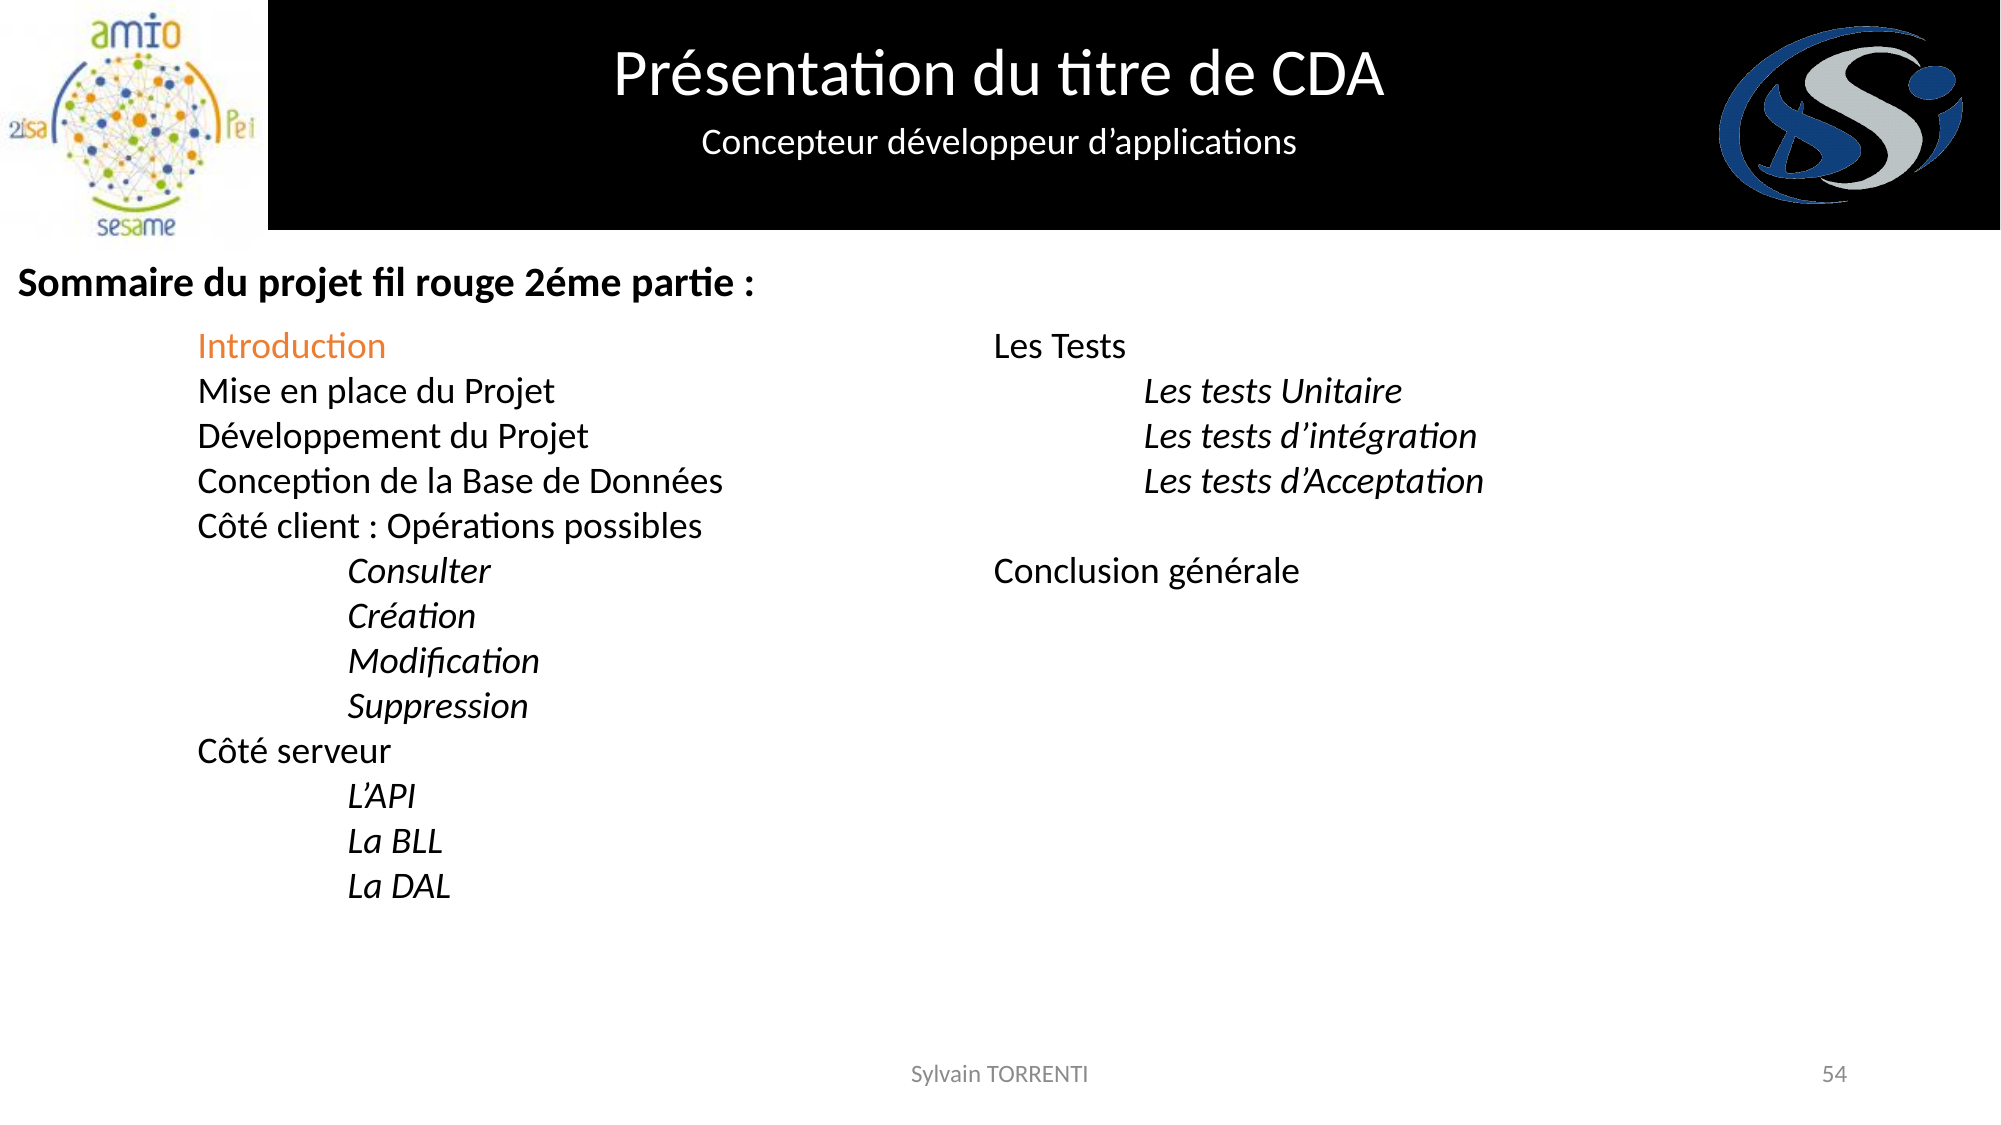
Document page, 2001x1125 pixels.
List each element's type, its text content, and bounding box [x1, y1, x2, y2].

text_box Les Tests Les tests Unitaire Les tests d’intégration Les tests d’Acceptation Conclusion générale [979, 313, 1500, 598]
text_box Introduction Mise en place du Projet Développement du Projet Conception de la Base de Données Côté client : Opérations possibles Consulter Création Modification Suppression Côté serveur L’API La BLL La DAL [182, 313, 740, 913]
footer Sylvain TORRENTI [662, 1042, 1338, 1103]
picture [0, 0, 268, 250]
slide_number 54 [1412, 1042, 1863, 1103]
text_box Sommaire du projet fil rouge 2éme partie : [3, 247, 771, 313]
picture [1706, 22, 1974, 207]
